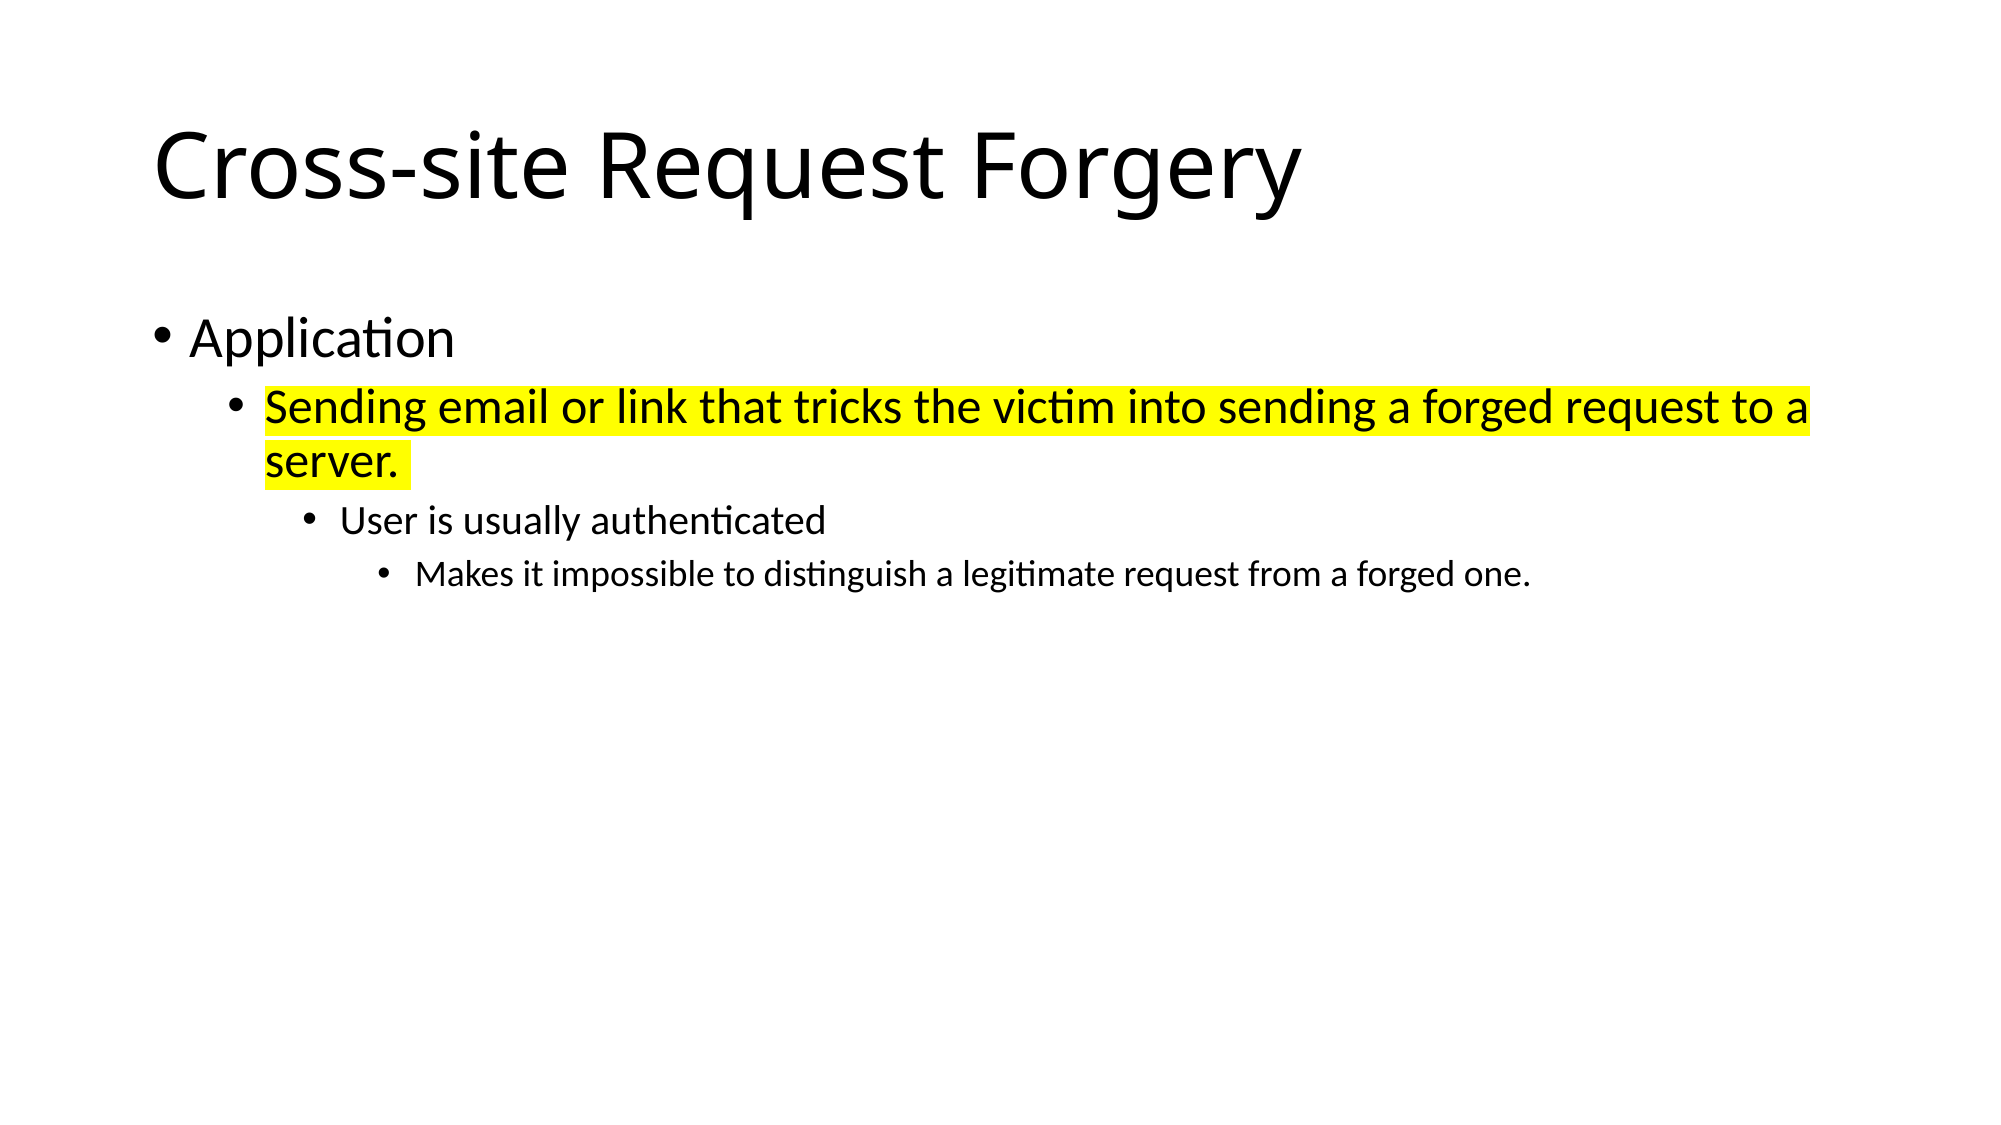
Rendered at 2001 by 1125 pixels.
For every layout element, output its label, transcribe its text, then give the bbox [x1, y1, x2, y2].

title Cross-site Request Forgery [137, 59, 1863, 278]
list Application Sending email or link that tricks the victim into sending a forged request to a server. User is usually authenticated Makes it impossible to distinguish a legitimate request from a forged one. [137, 299, 1863, 1014]
